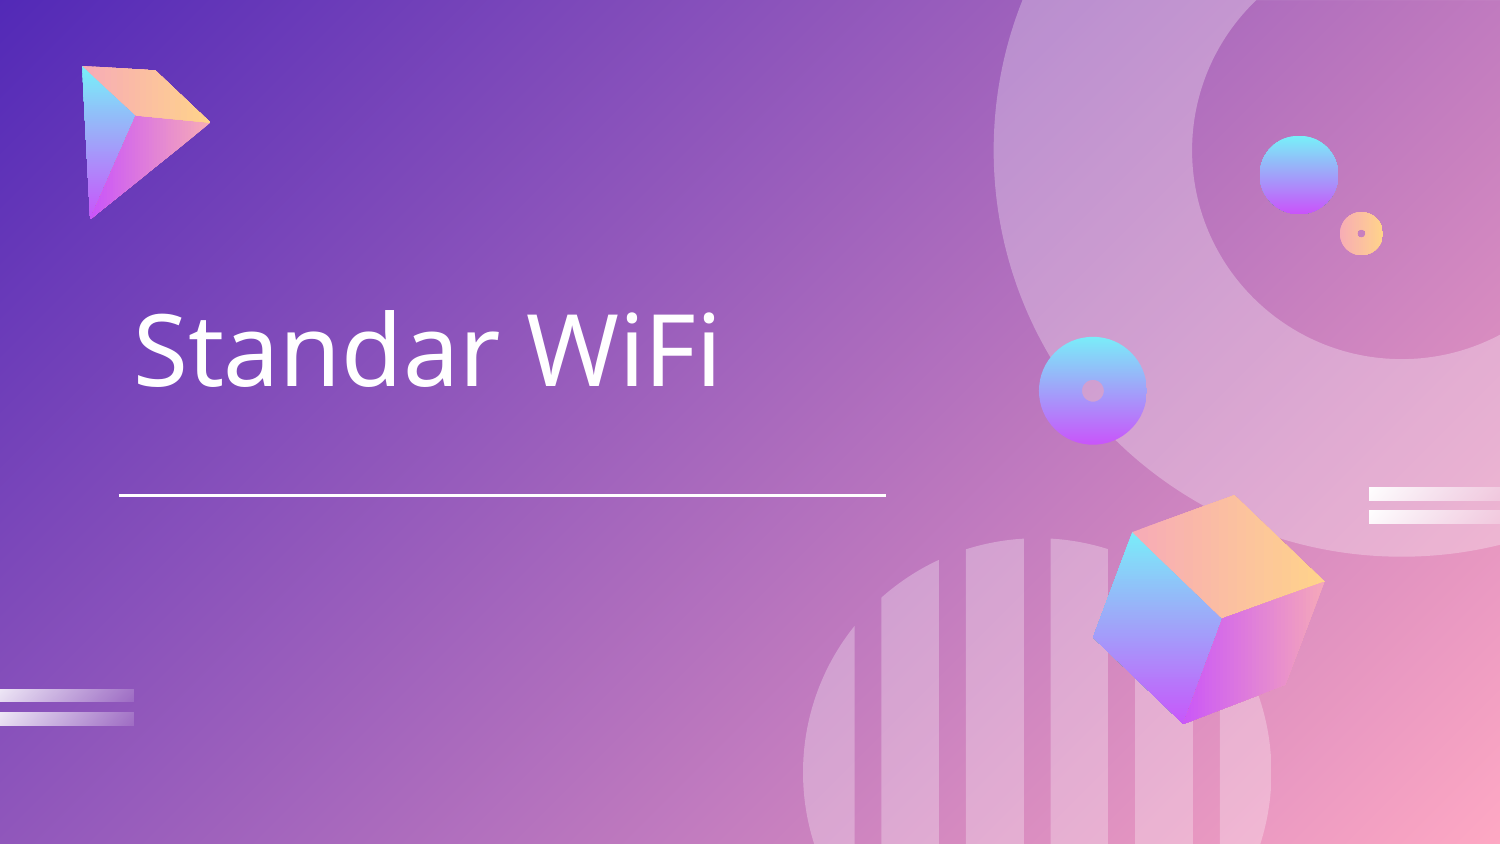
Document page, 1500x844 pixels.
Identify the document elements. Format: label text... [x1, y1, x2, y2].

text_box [81, 65, 211, 220]
text_box [1339, 212, 1383, 256]
title Standar WiFi [118, 219, 968, 474]
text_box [0, 688, 134, 726]
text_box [1368, 487, 1500, 524]
text_box [1259, 135, 1339, 215]
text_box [1091, 496, 1326, 723]
text_box [1038, 336, 1147, 445]
